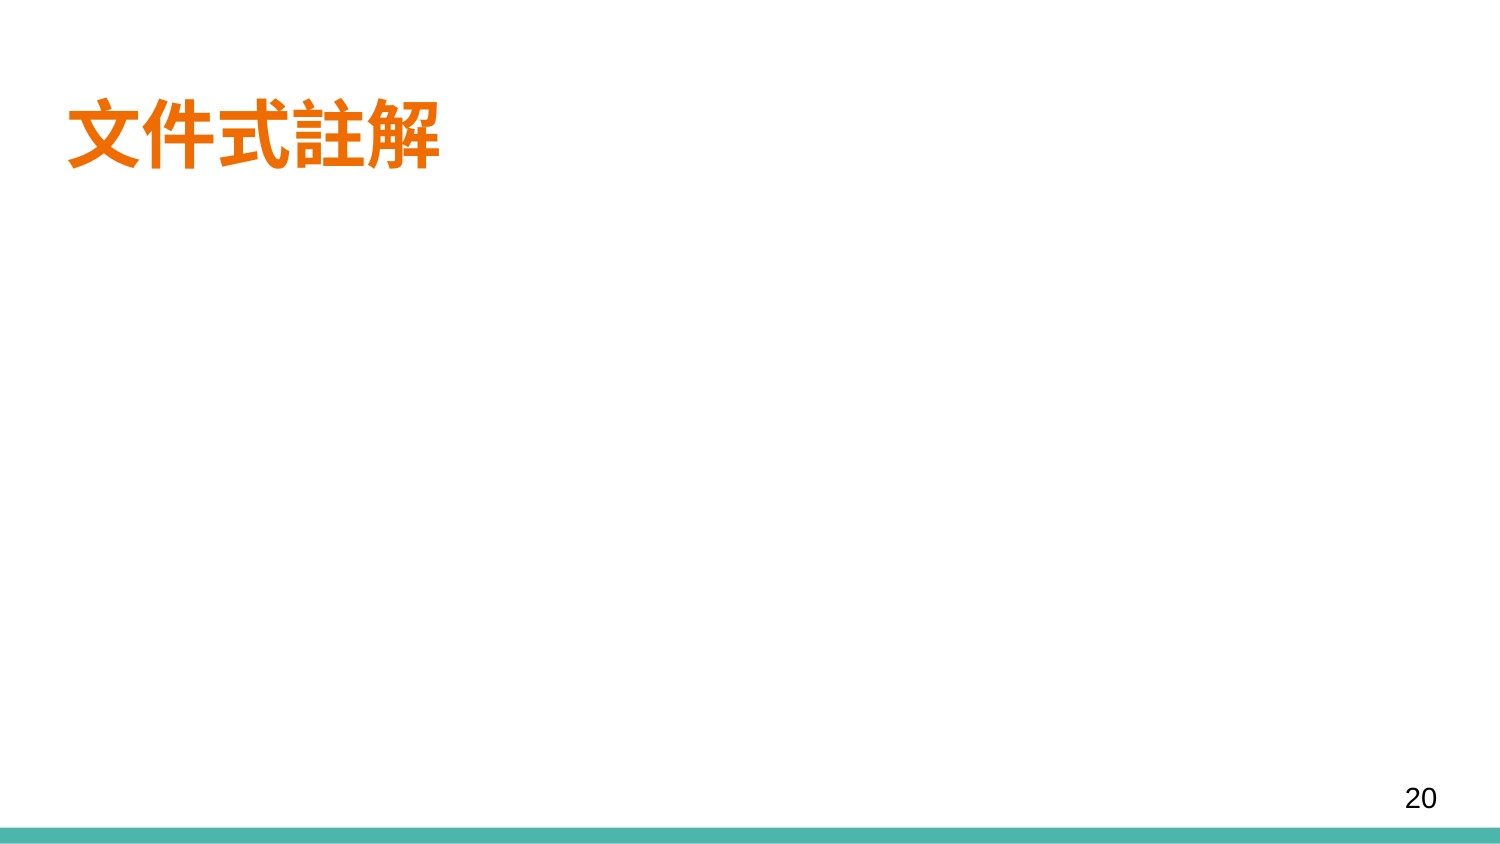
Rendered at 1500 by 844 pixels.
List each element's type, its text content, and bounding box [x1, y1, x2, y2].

slide_number 20 [1389, 764, 1480, 830]
title 文件式註解 [51, 72, 1449, 189]
